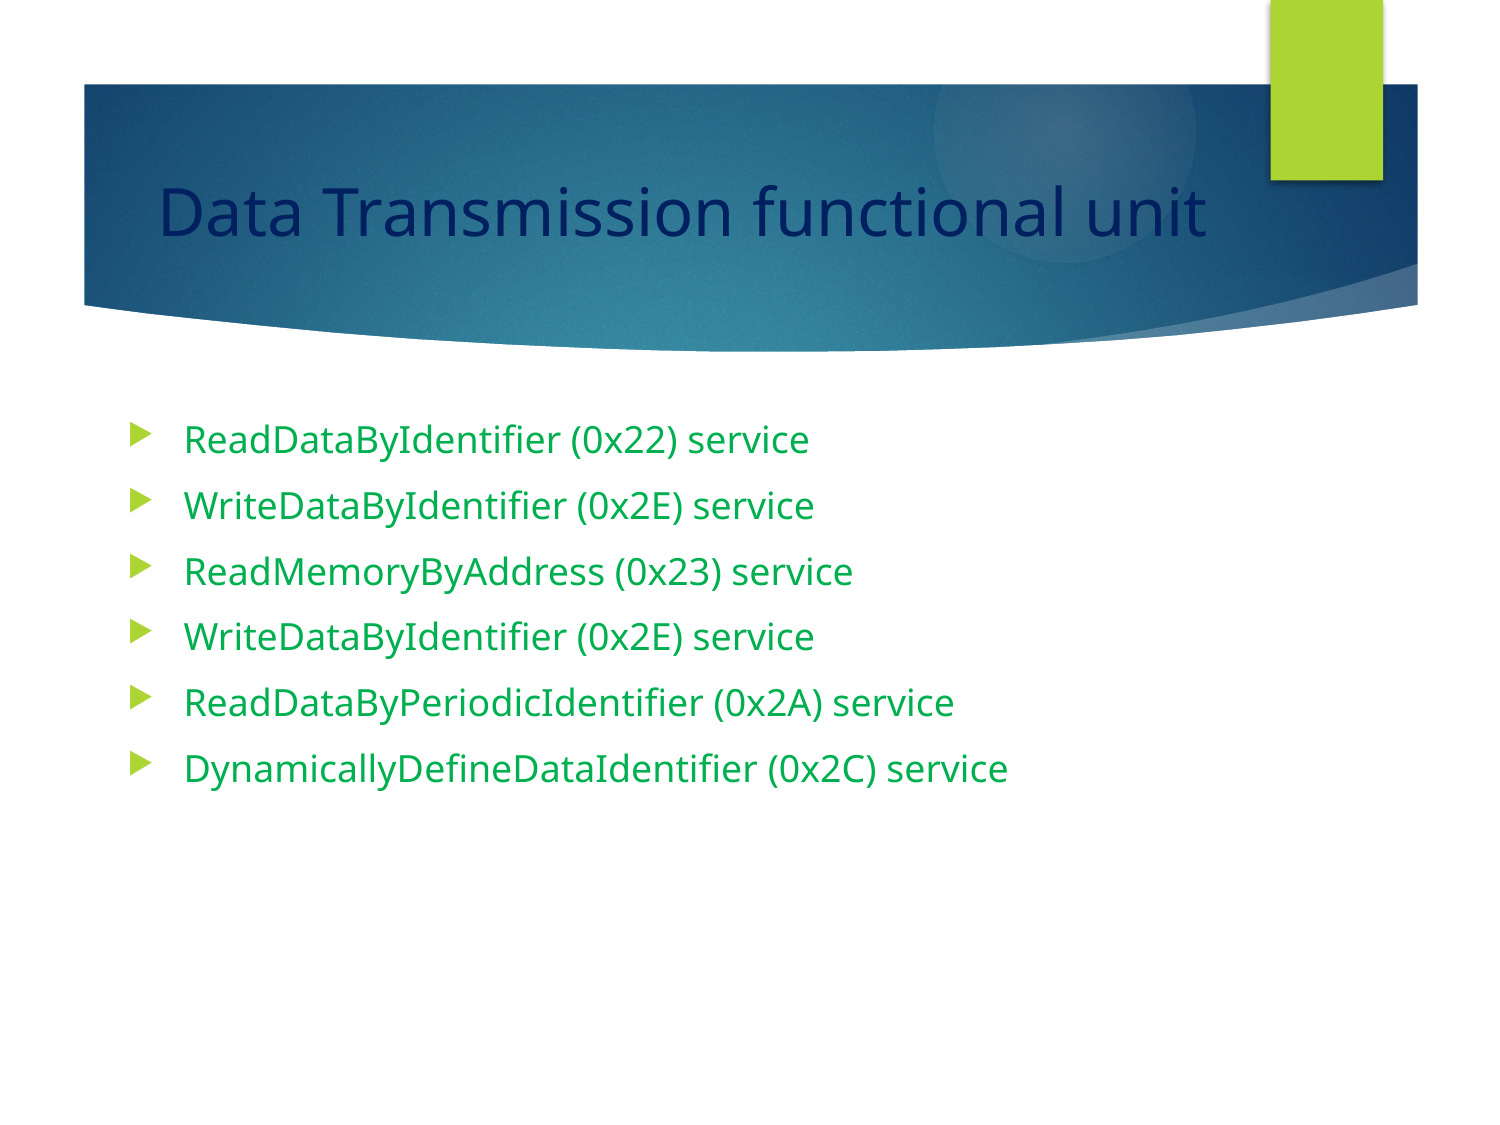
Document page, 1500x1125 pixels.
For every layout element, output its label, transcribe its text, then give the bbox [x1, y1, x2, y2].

title Data Transmission functional unit [142, 196, 1306, 303]
list ReadDataByIdentifier (0x22) service WriteDataByIdentifier (0x2E) service ReadMemoryByAddress (0x23) service WriteDataByIdentifier (0x2E) service ReadDataByPeriodicIdentifier (0x2A) service DynamicallyDefineDataIdentifier (0x2C) service [112, 408, 1412, 988]
